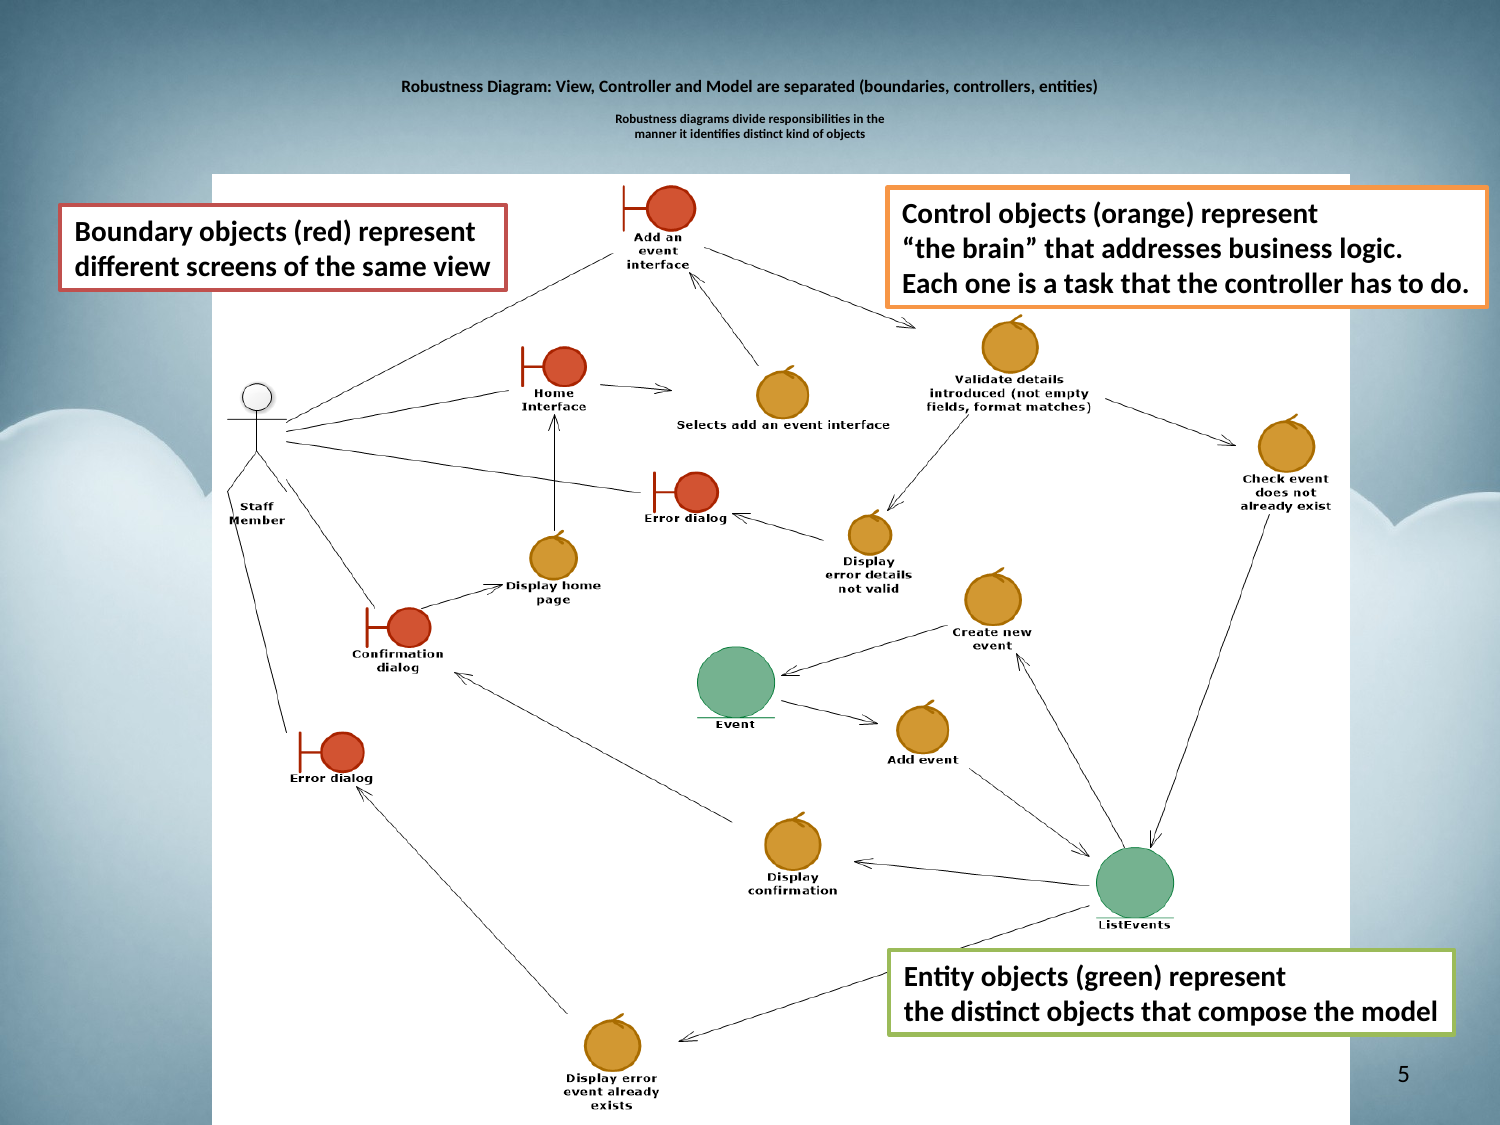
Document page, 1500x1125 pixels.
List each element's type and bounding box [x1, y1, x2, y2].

picture [0, 0, 1500, 1125]
list [212, 174, 1351, 1125]
